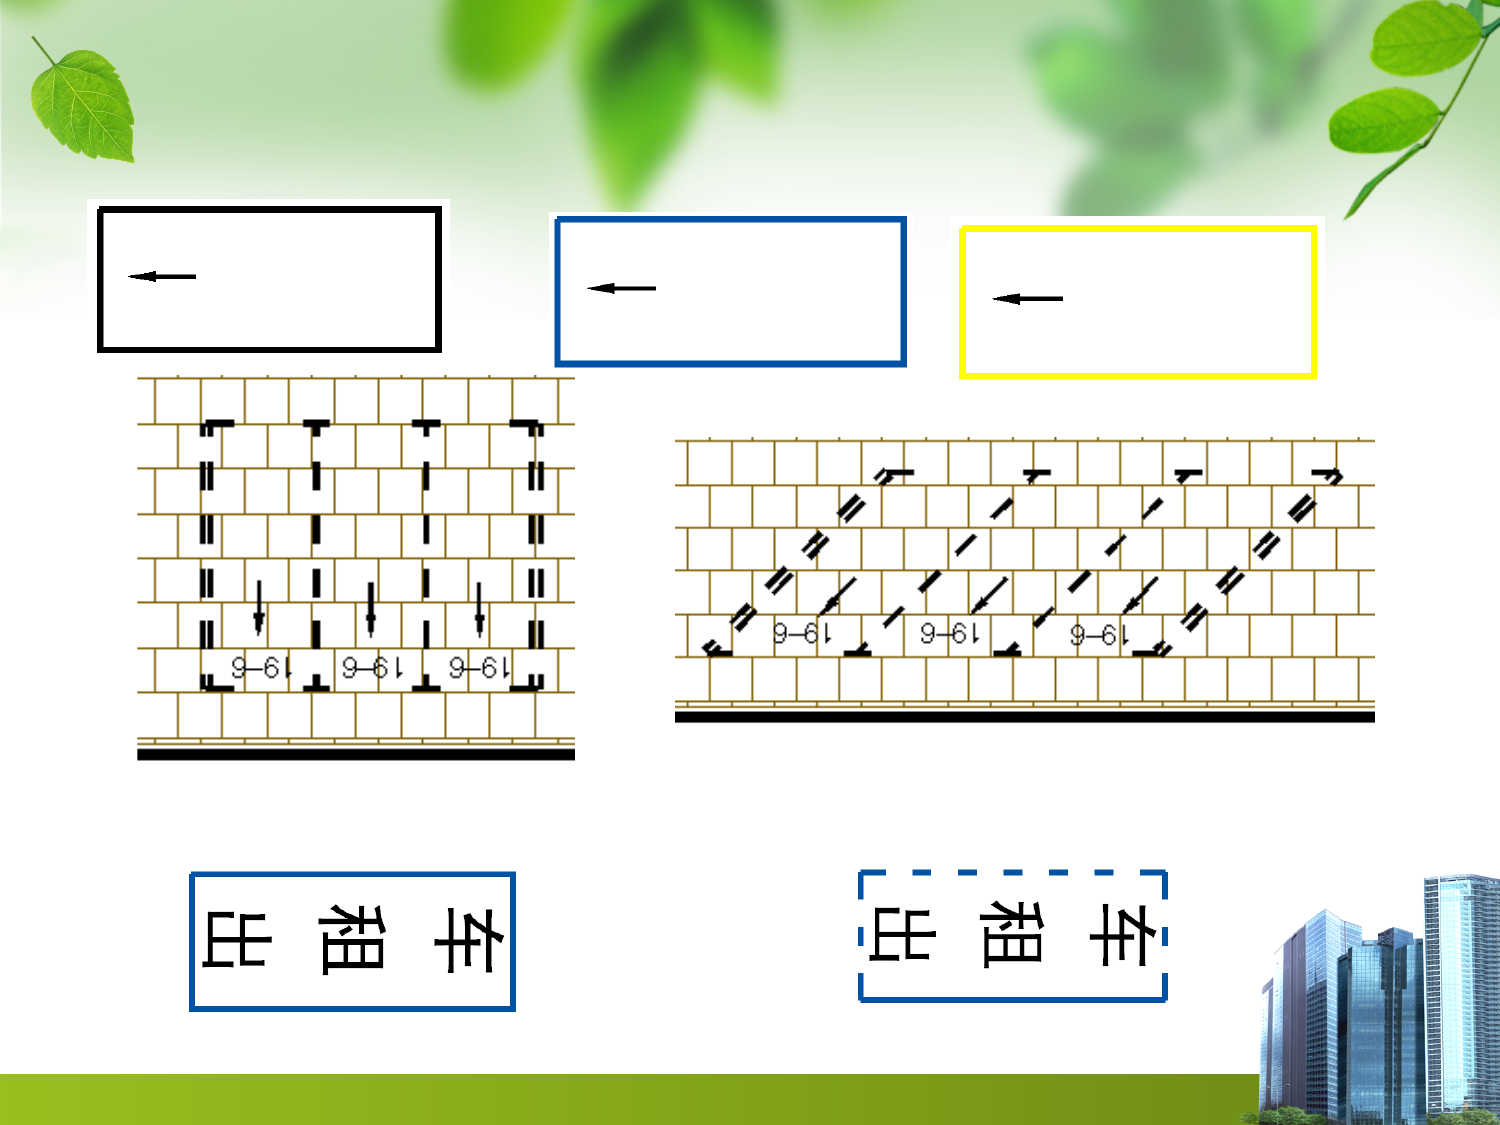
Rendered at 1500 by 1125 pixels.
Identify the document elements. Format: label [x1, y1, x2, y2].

picture [174, 862, 527, 1018]
picture [0, 0, 1500, 386]
picture [674, 437, 1375, 759]
picture [849, 862, 1175, 1008]
picture [137, 374, 575, 798]
